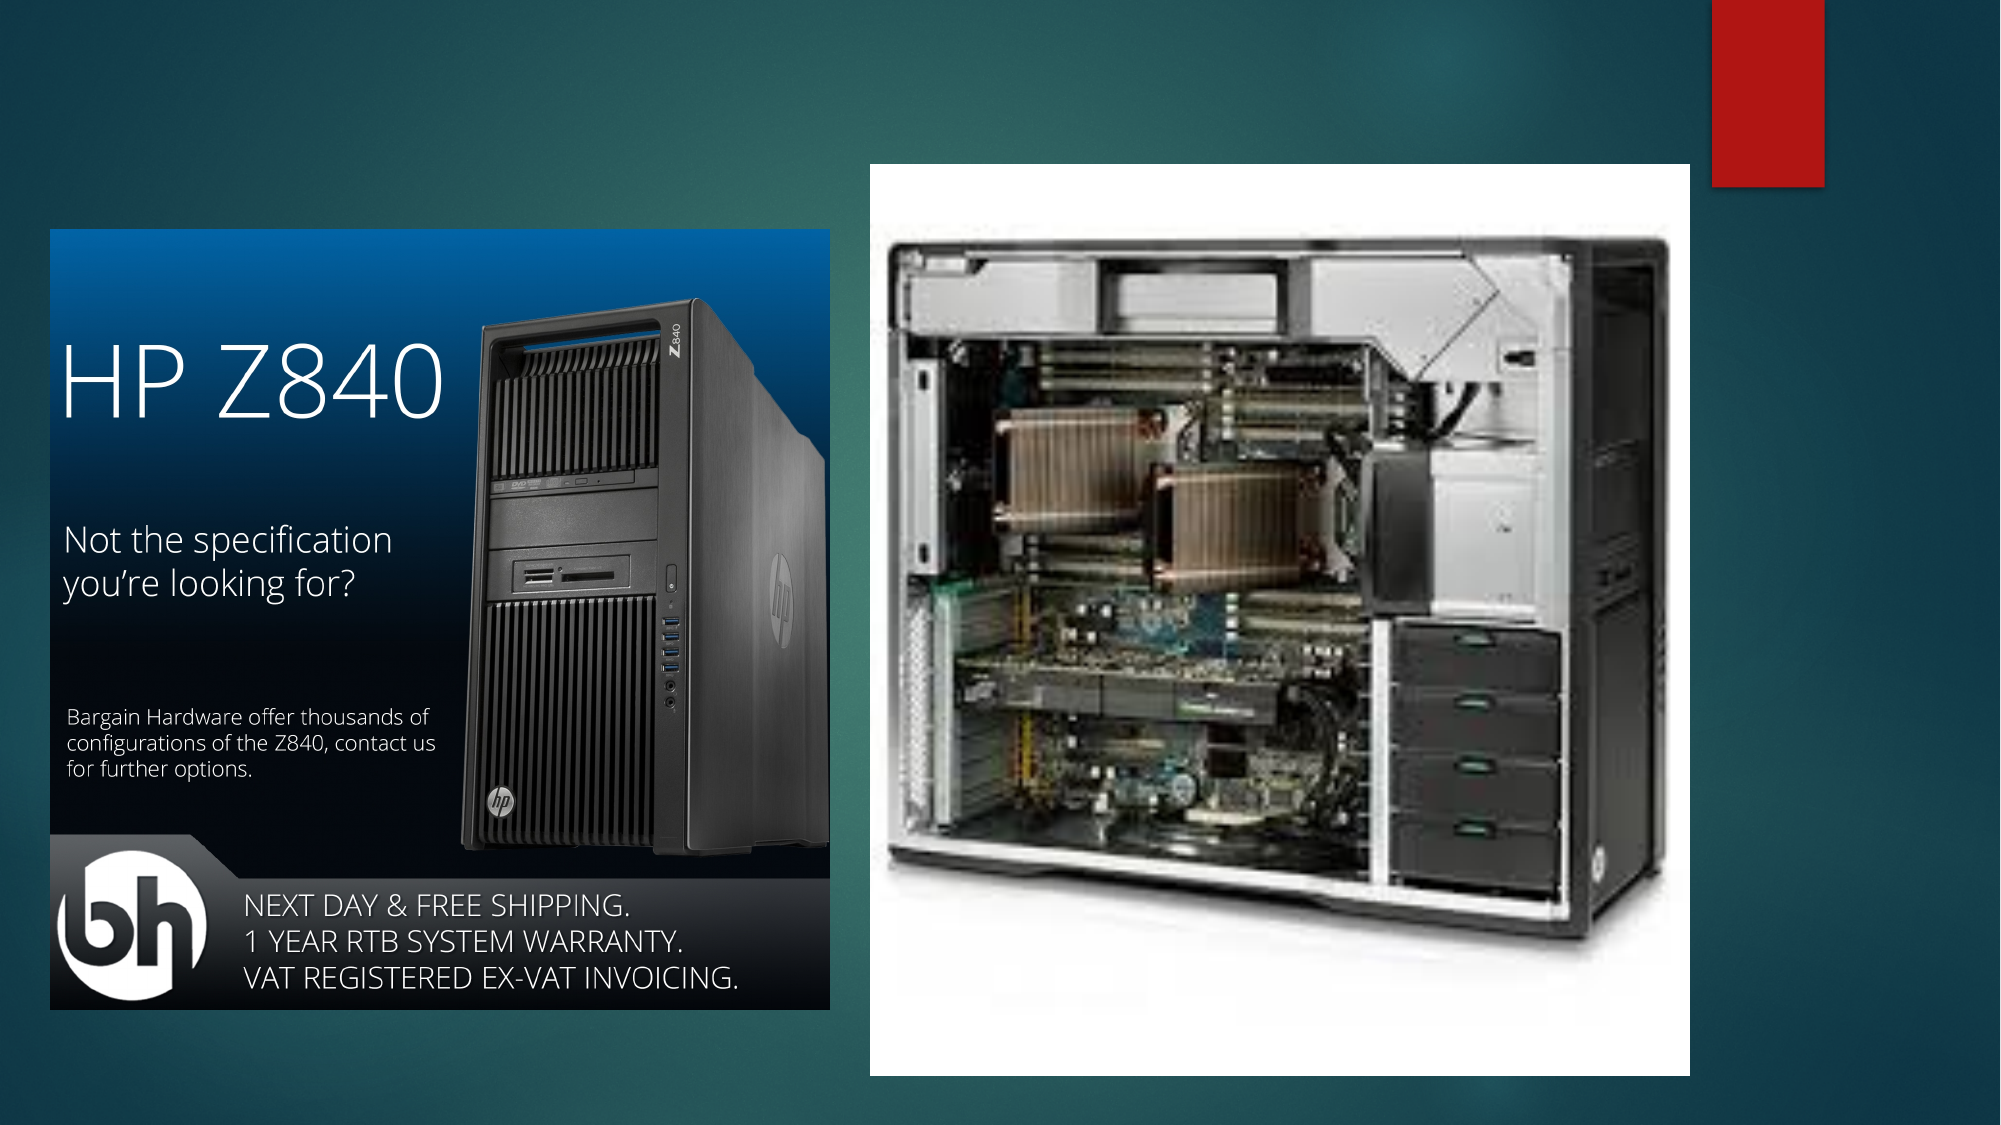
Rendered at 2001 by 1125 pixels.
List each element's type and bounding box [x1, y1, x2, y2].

picture [869, 0, 1690, 1125]
picture [0, 229, 831, 1125]
